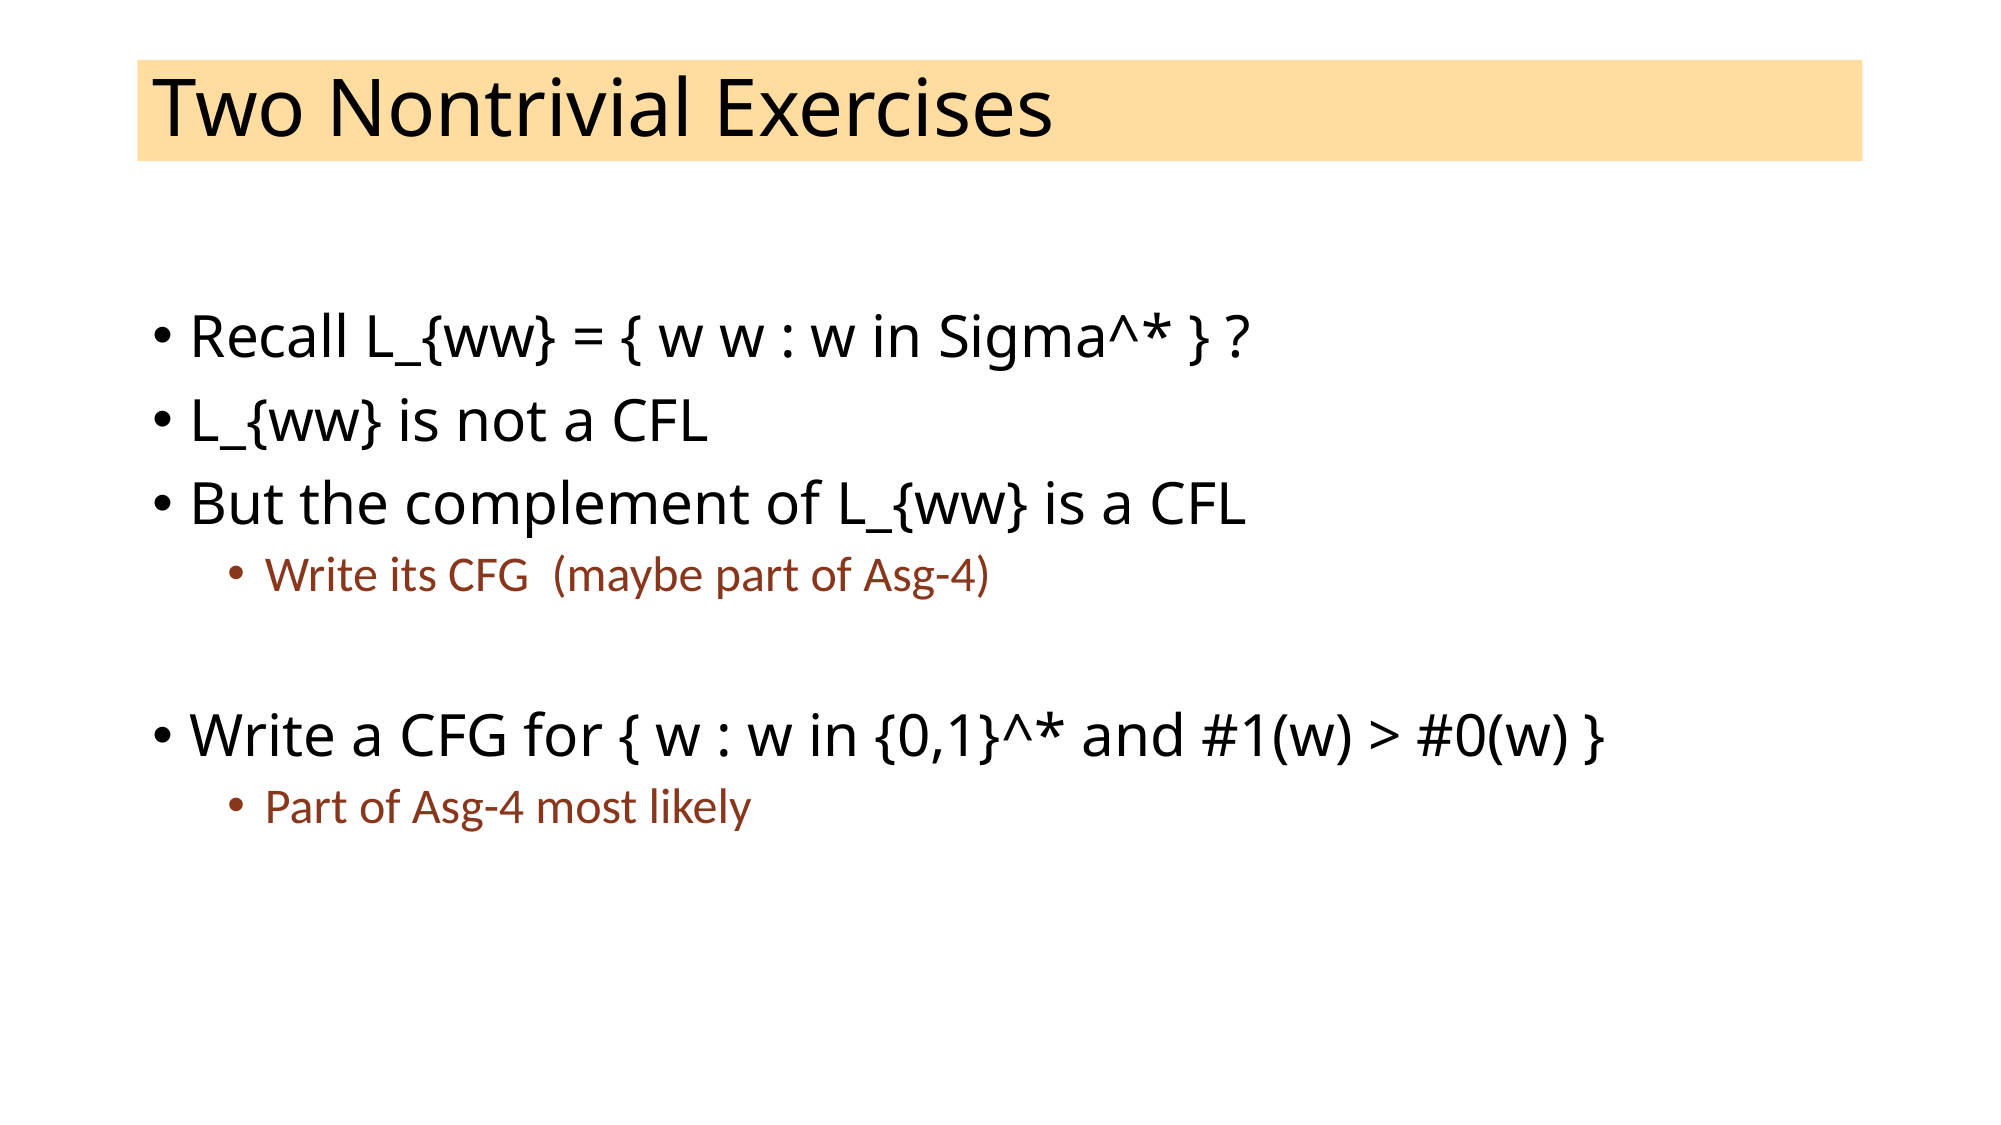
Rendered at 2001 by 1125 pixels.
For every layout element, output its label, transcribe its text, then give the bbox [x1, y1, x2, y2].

list Recall L_{ww} = { w w : w in Sigma^* } ? L_{ww} is not a CFL But the complement of L_{ww} is a CFL Write its CFG (maybe part of Asg-4) Write a CFG for { w : w in {0,1}^* and #1(w) > #0(w) } Part of Asg-4 most likely [137, 299, 1863, 1014]
title Two Nontrivial Exercises [137, 59, 1863, 162]
